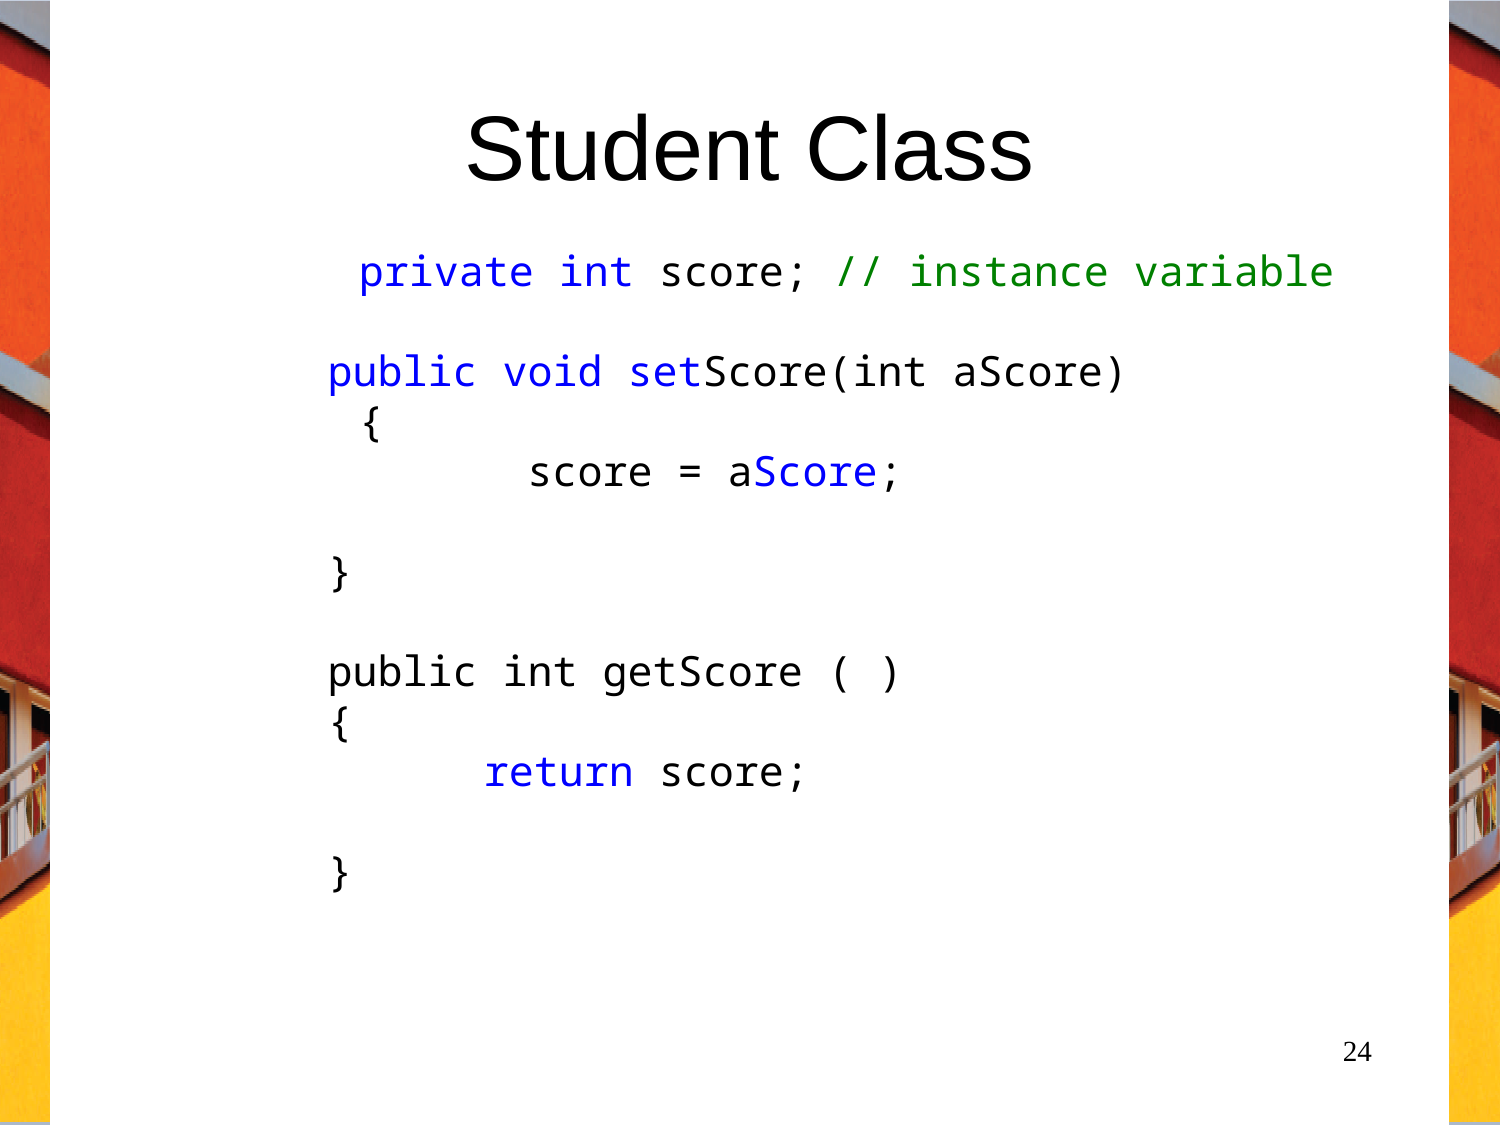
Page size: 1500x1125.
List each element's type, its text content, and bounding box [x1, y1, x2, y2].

picture [1449, 0, 1500, 1125]
picture [0, 0, 50, 1125]
title Student Class [112, 49, 1388, 238]
slide_number 24 [1074, 1024, 1388, 1101]
list private int score; // instance variable public void setScore(int aScore) { score = aScore; } public int getScore ( ) { return score; } [112, 237, 1413, 963]
